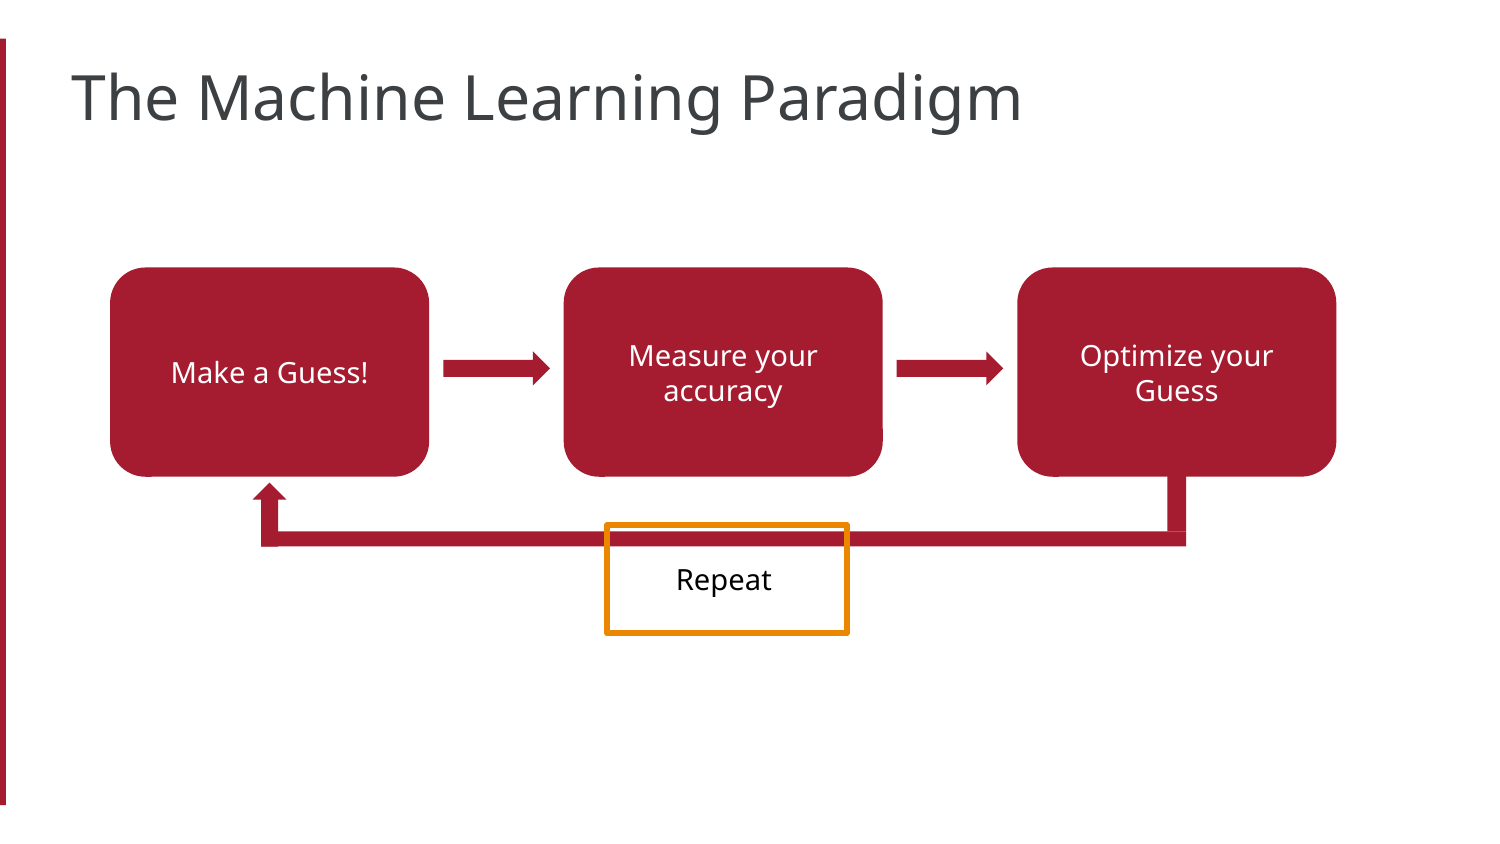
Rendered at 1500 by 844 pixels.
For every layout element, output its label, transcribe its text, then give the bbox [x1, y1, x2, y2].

text_box [261, 531, 607, 547]
text_box Optimize your Guess [1018, 268, 1336, 476]
title The Machine Learning Paradigm [56, 43, 1336, 112]
text_box Make a Guess! [110, 268, 429, 476]
text_box [896, 351, 1004, 386]
text_box [607, 525, 847, 634]
text_box [443, 351, 550, 386]
text_box Measure your accuracy [564, 268, 882, 476]
text_box [1167, 476, 1187, 532]
text_box [252, 482, 287, 531]
text_box [847, 531, 1187, 547]
